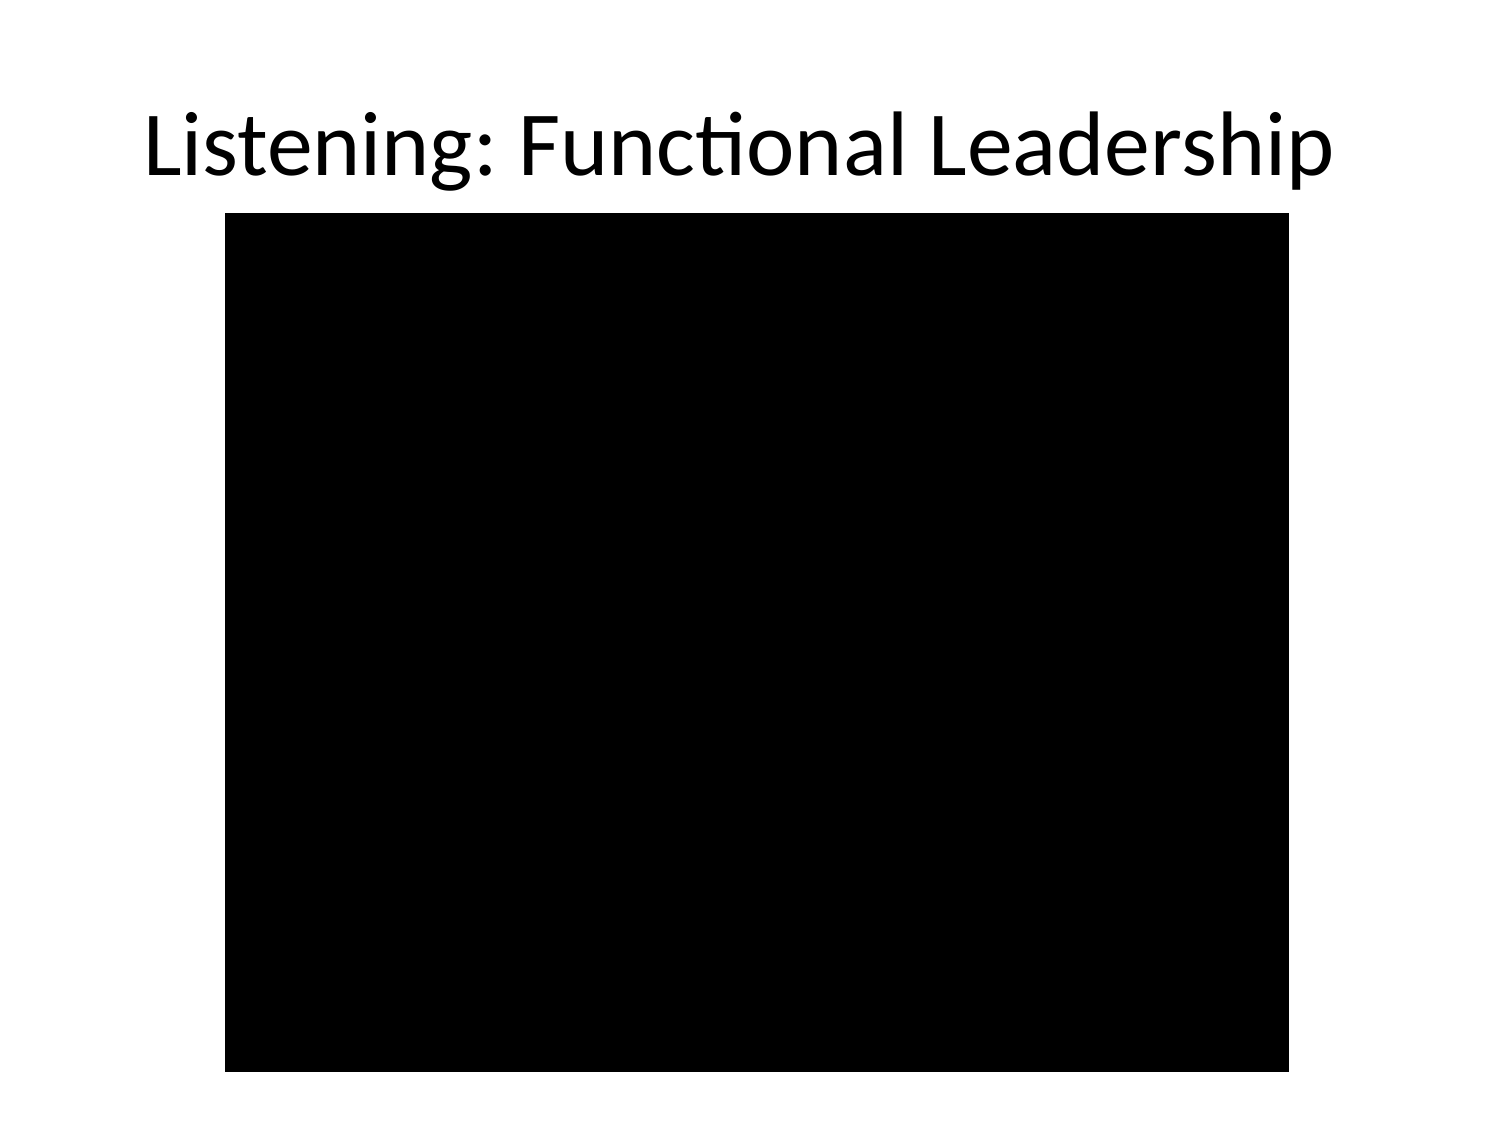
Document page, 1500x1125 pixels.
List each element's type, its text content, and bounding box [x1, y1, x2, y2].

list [224, 212, 1290, 1073]
title Listening: Functional Leadership [75, 45, 1425, 233]
